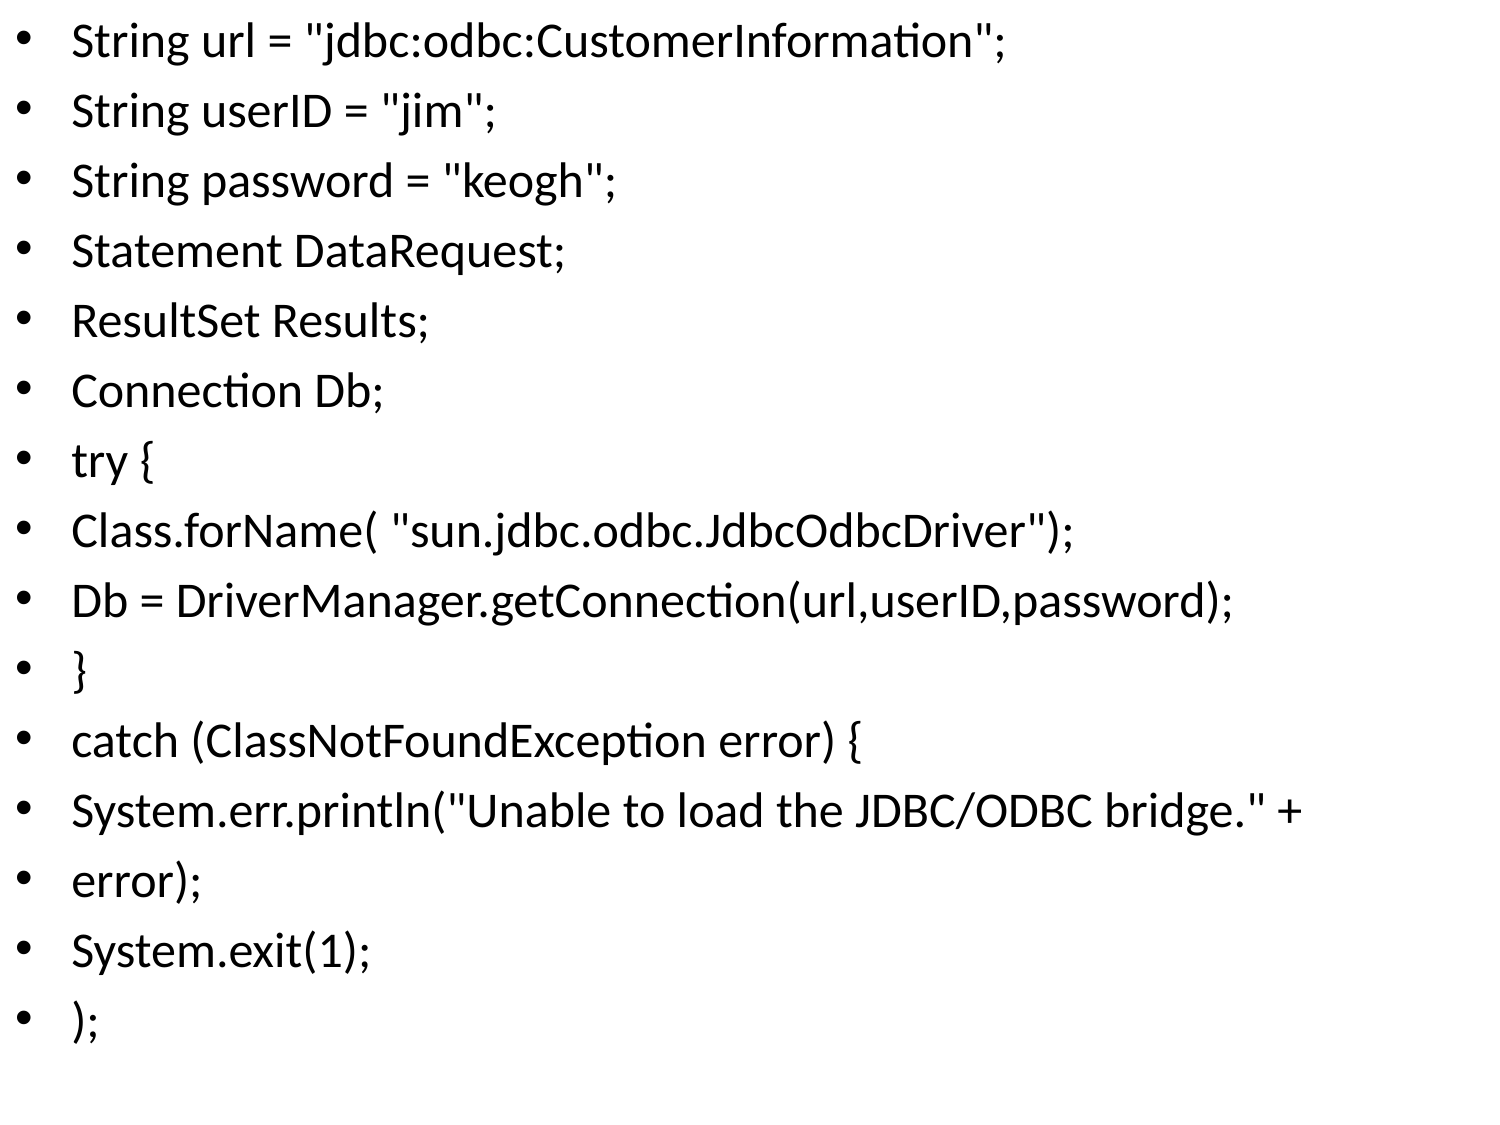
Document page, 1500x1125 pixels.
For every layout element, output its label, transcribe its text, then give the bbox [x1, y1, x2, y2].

list String url = "jdbc:odbc:CustomerInformation"; String userID = "jim"; String password = "keogh"; Statement DataRequest; ResultSet Results; Connection Db; try { Class.forName( "sun.jdbc.odbc.JdbcOdbcDriver"); Db = DriverManager.getConnection(url,userID,password); } catch (ClassNotFoundException error) { System.err.println("Unable to load the JDBC/ODBC bridge." + error); System.exit(1); ); [0, 0, 1425, 743]
